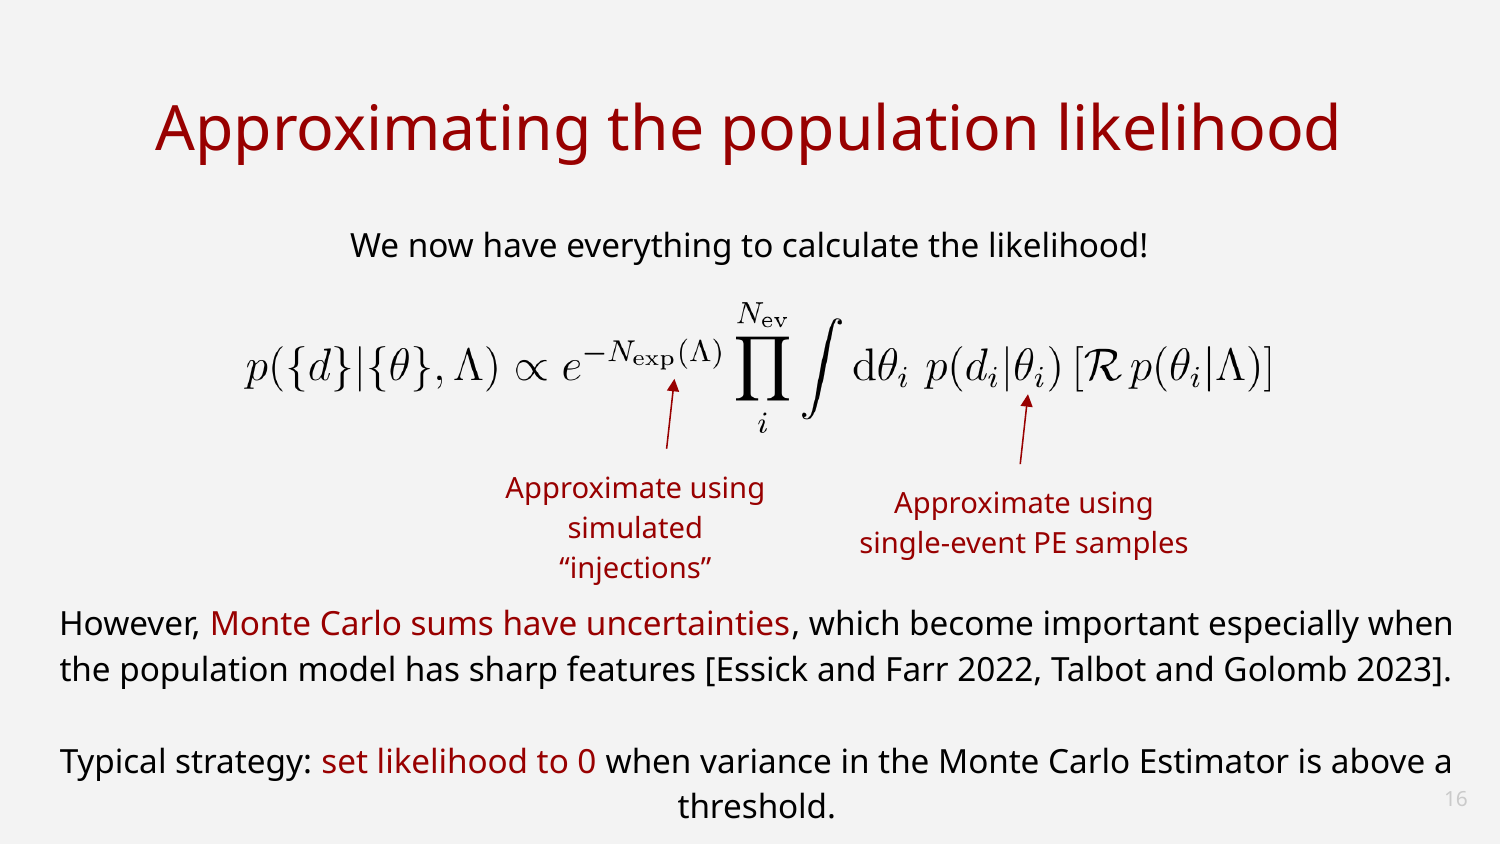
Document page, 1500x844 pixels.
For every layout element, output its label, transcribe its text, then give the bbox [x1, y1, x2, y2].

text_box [666, 378, 675, 450]
list We now have everything to calculate the likelihood! [27, 203, 1473, 274]
list However, Monte Carlo sums have uncertainties, which become important especially when the population model has sharp features [Essick and Farr 2022, Talbot and Golomb 2023]. Typical strategy: set likelihood to 0 when variance in the Monte Carlo Estimator is above a threshold. [34, 581, 1480, 651]
picture [244, 302, 1270, 434]
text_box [1019, 394, 1029, 465]
title Approximating the population likelihood [51, 72, 1449, 167]
list Approximate using single-event PE samples [838, 464, 1210, 530]
list Approximate using simulated “injections” [485, 448, 786, 515]
slide_number ‹#› [1392, 767, 1483, 833]
